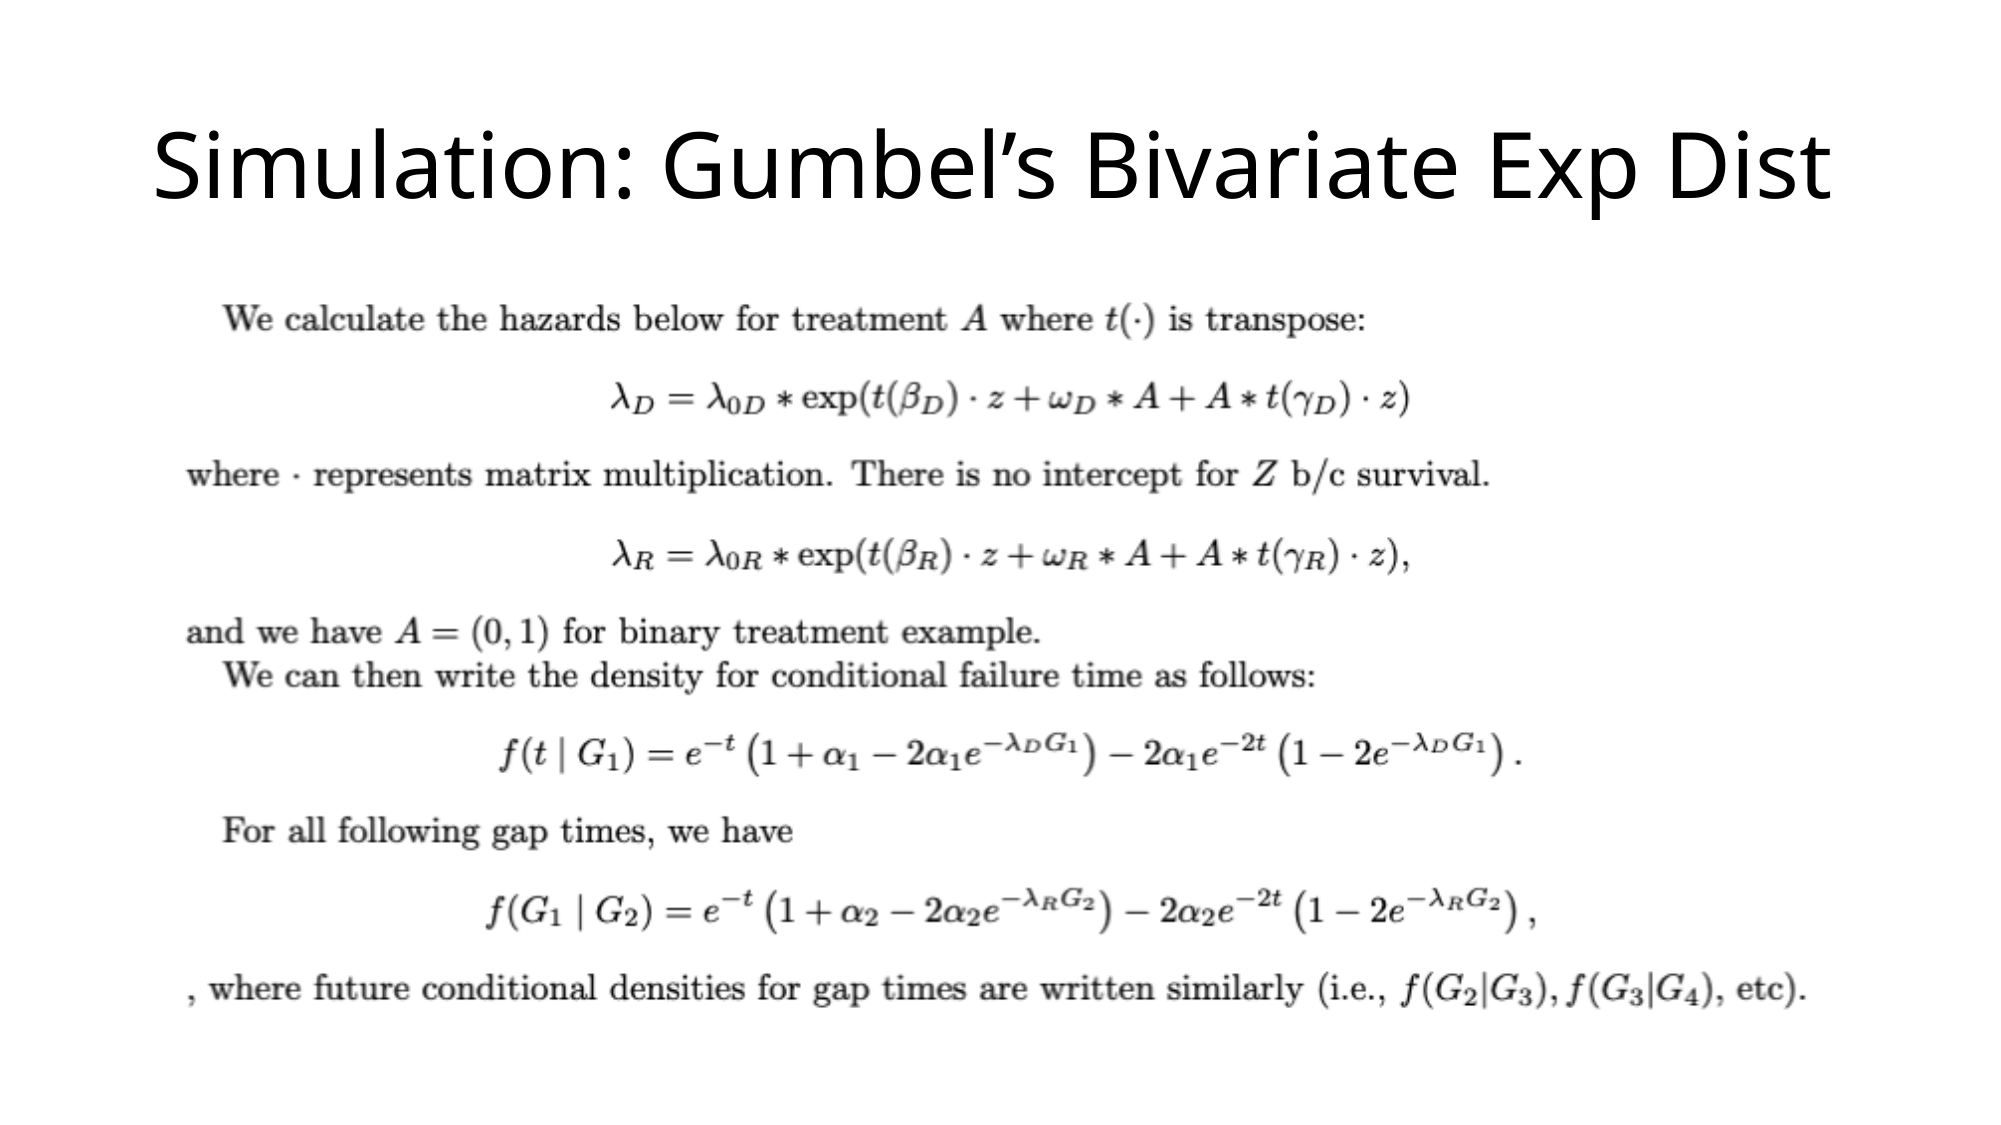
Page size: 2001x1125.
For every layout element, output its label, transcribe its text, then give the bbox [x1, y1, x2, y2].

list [174, 299, 1826, 1014]
title Simulation: Gumbel’s Bivariate Exp Dist [137, 59, 1863, 278]
